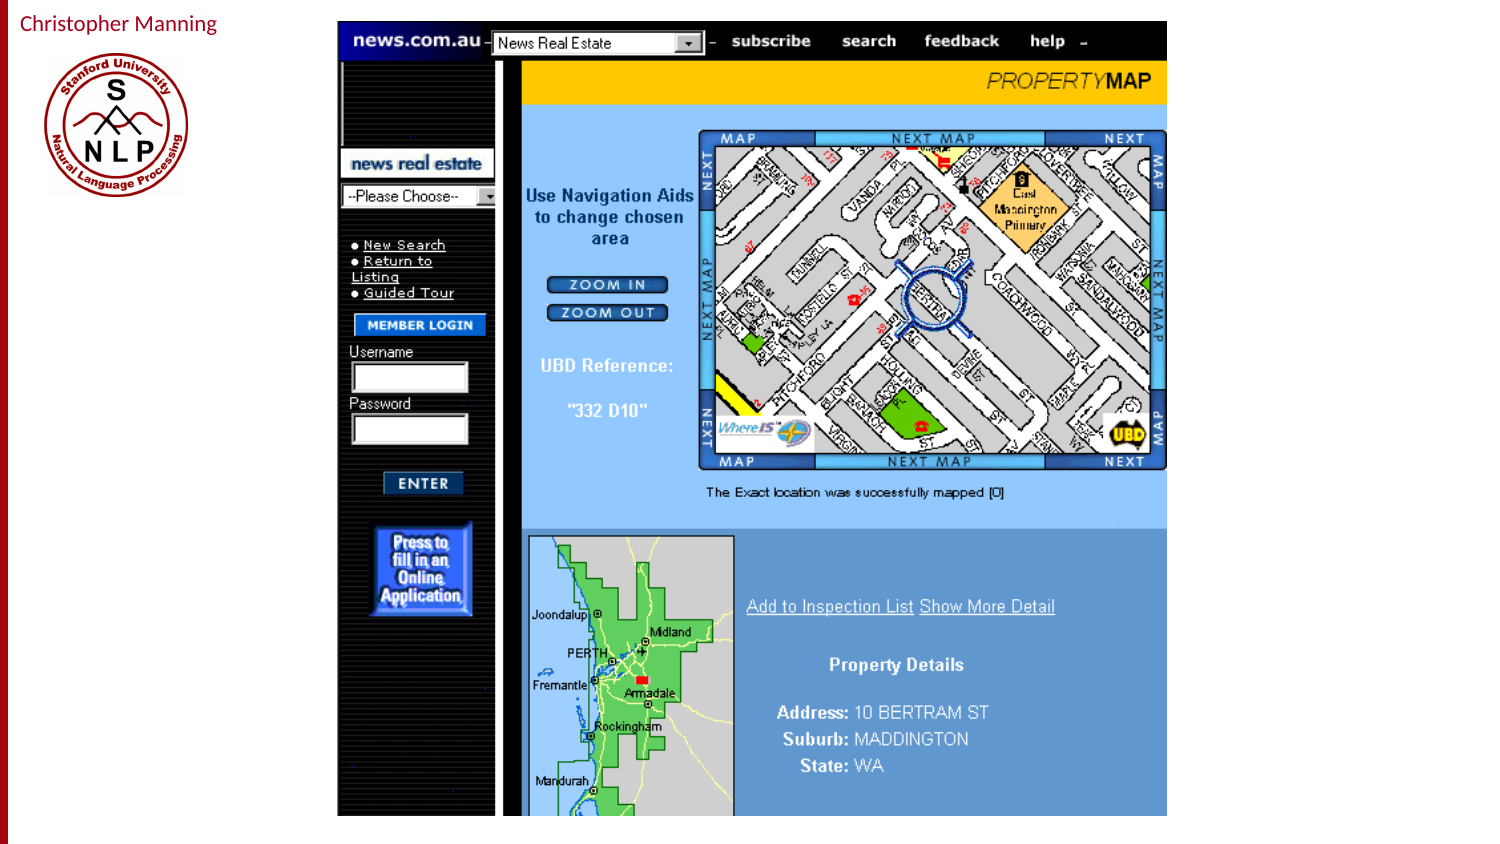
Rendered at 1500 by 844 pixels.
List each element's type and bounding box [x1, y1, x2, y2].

picture [44, 53, 188, 197]
picture [337, 21, 1167, 817]
